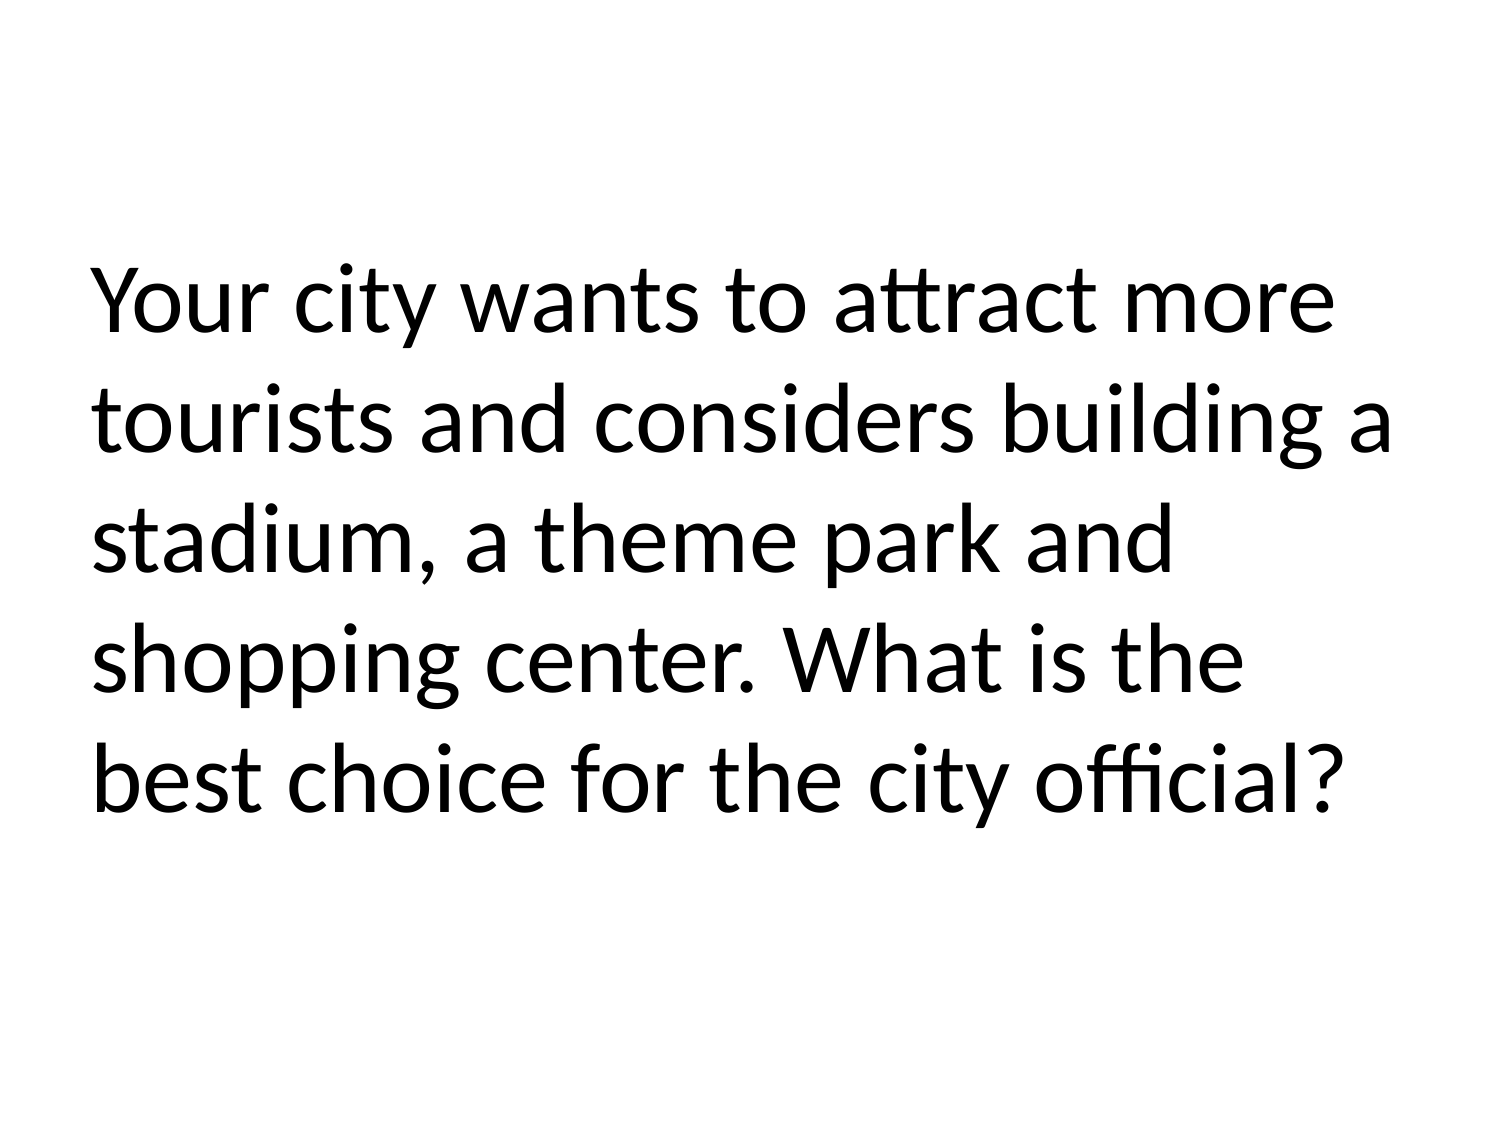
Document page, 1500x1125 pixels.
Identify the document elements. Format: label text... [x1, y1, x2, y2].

list Your city wants to attract more tourists and considers building a stadium, a theme park and shopping center. What is the best choice for the city official? [75, 224, 1425, 1005]
